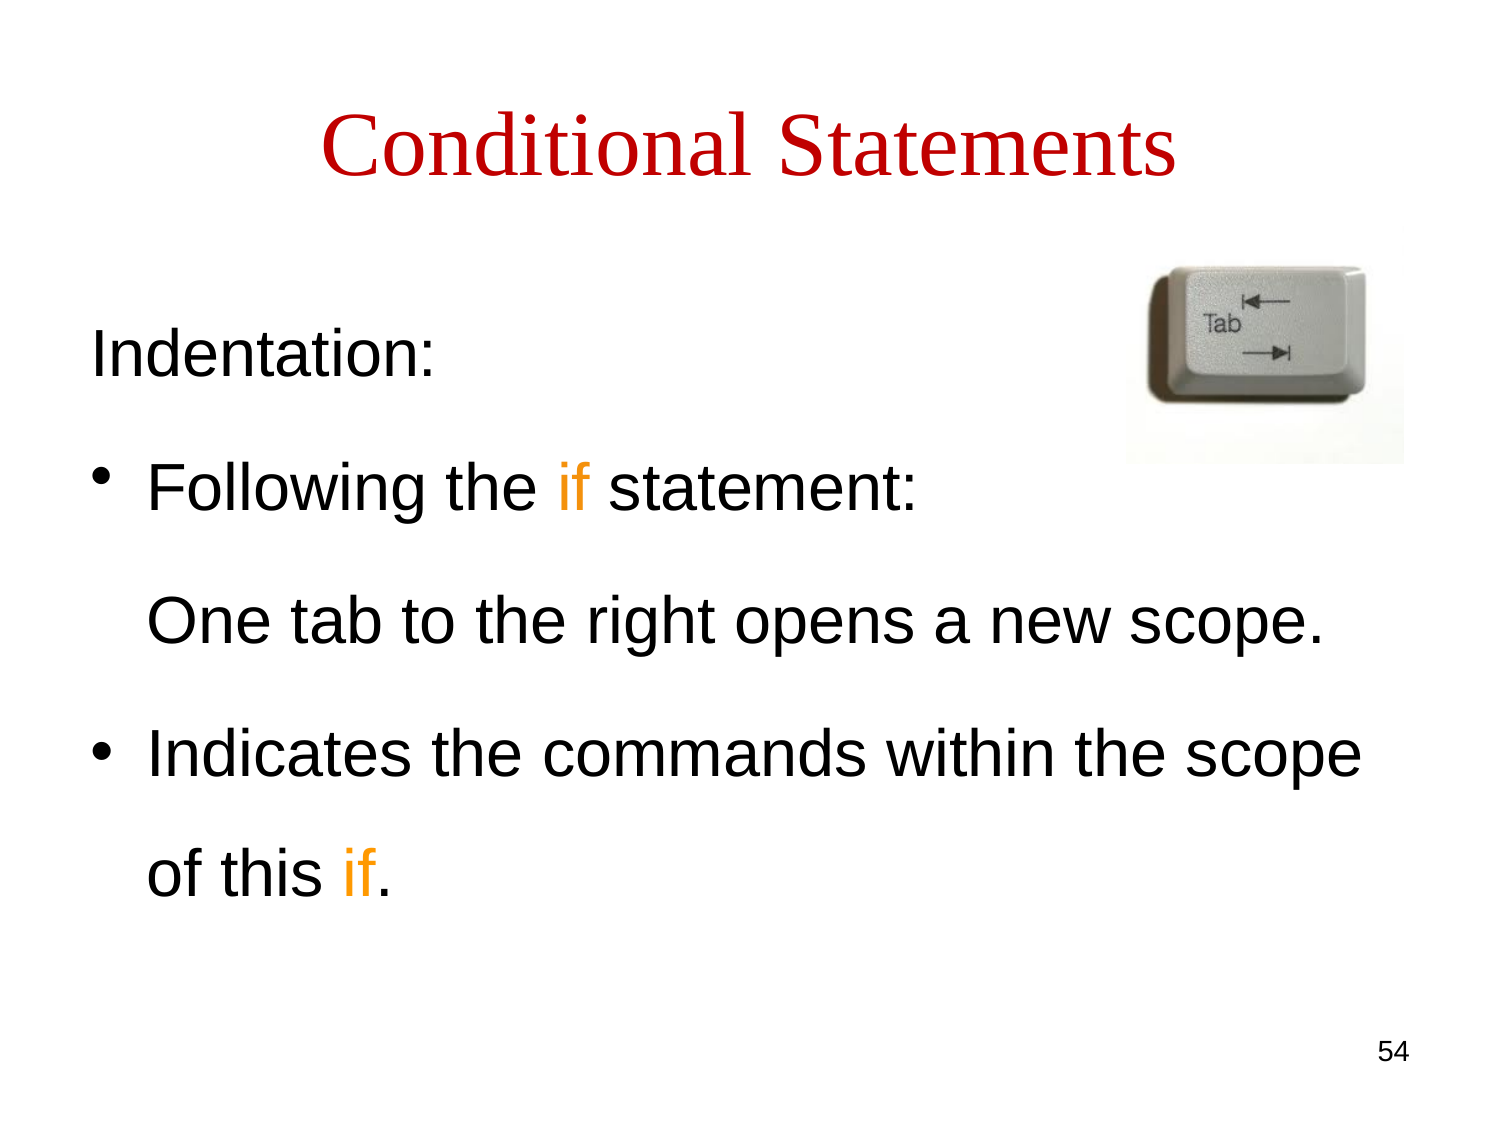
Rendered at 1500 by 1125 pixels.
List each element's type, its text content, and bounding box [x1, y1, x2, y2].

title Conditional Statements [74, 44, 1426, 233]
slide_number 54 [1074, 1024, 1426, 1103]
picture [1126, 187, 1404, 465]
list Indentation: Following the if statement: One tab to the right opens a new scope. Indicates the commands within the scope of this if. [74, 262, 1426, 1006]
